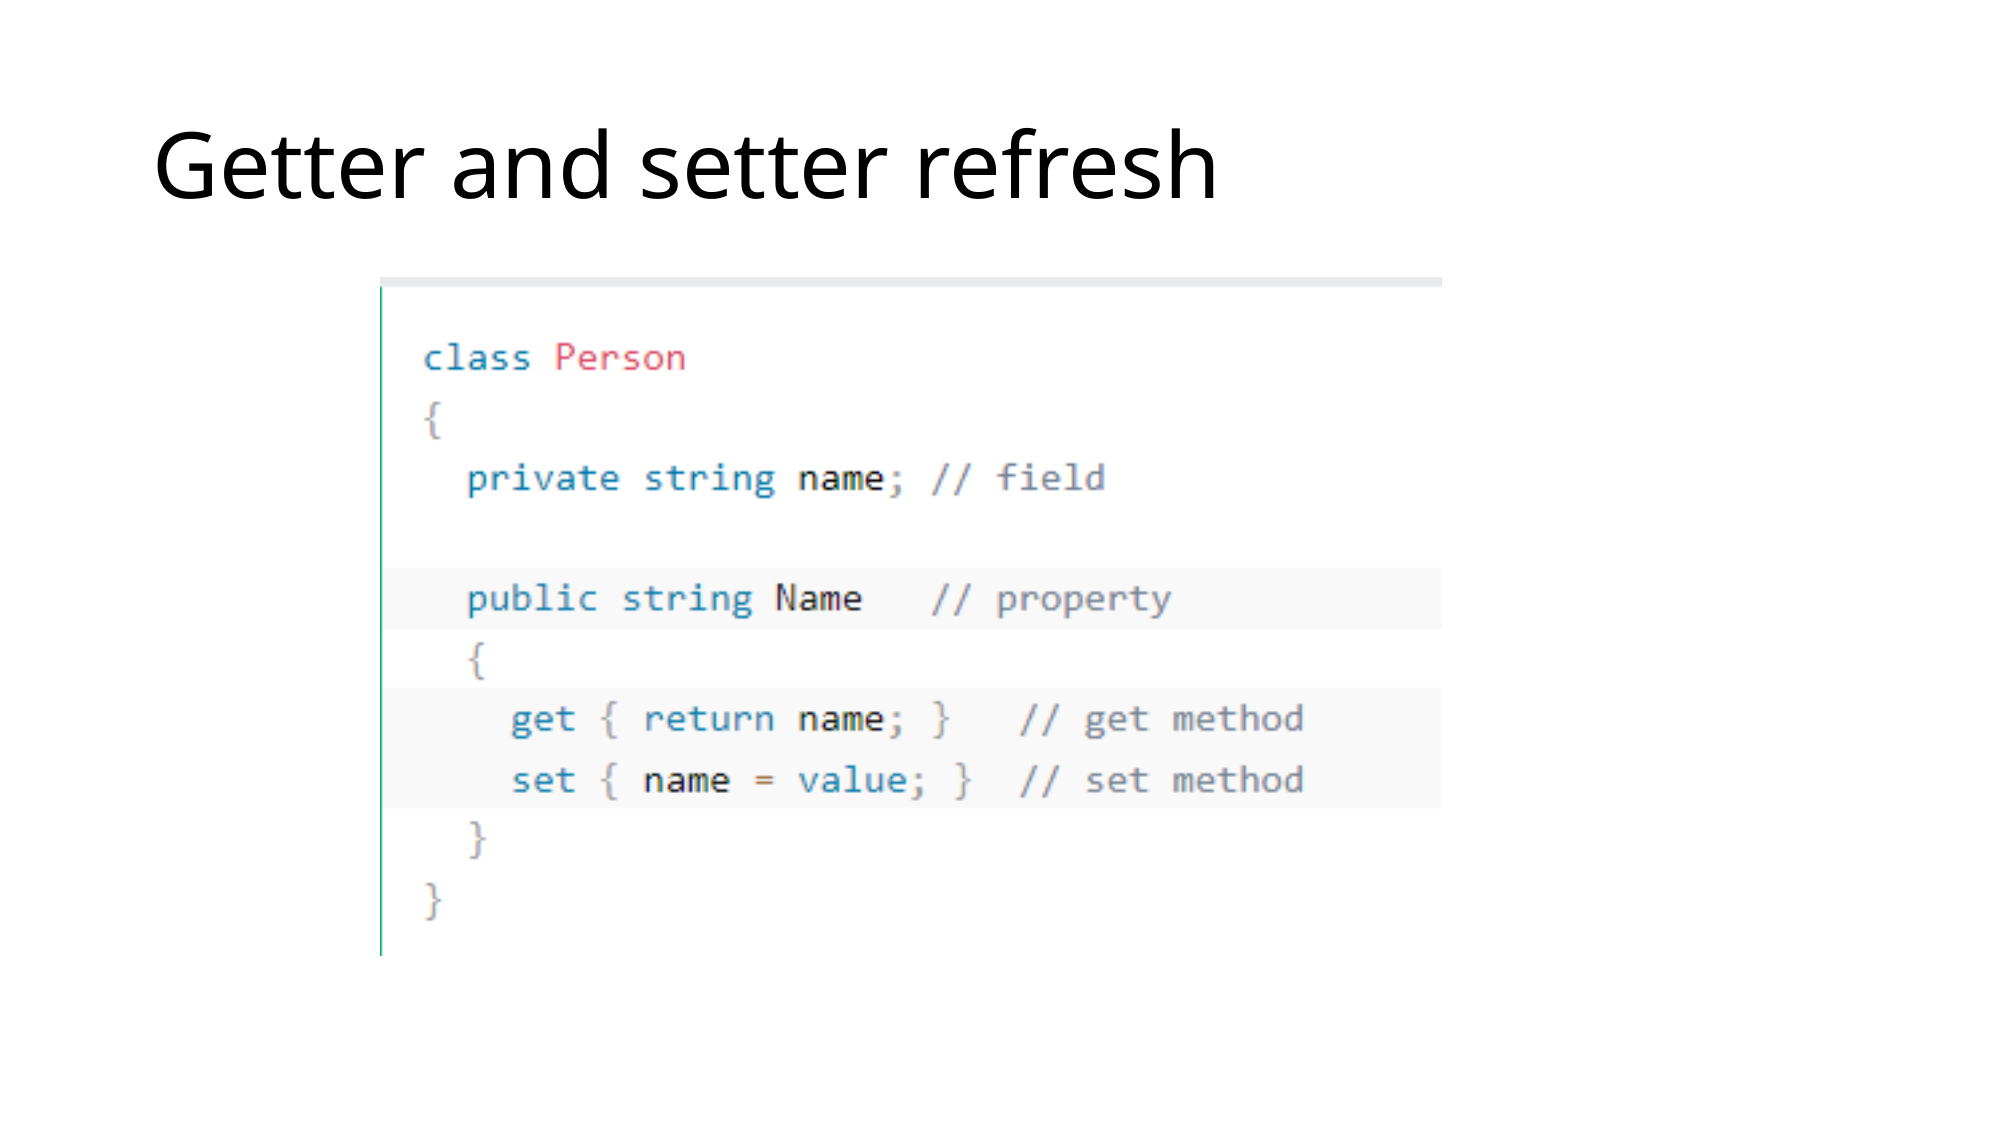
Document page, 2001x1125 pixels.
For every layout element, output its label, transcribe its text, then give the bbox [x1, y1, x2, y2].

title Getter and setter refresh [137, 59, 1863, 278]
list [380, 277, 1442, 956]
